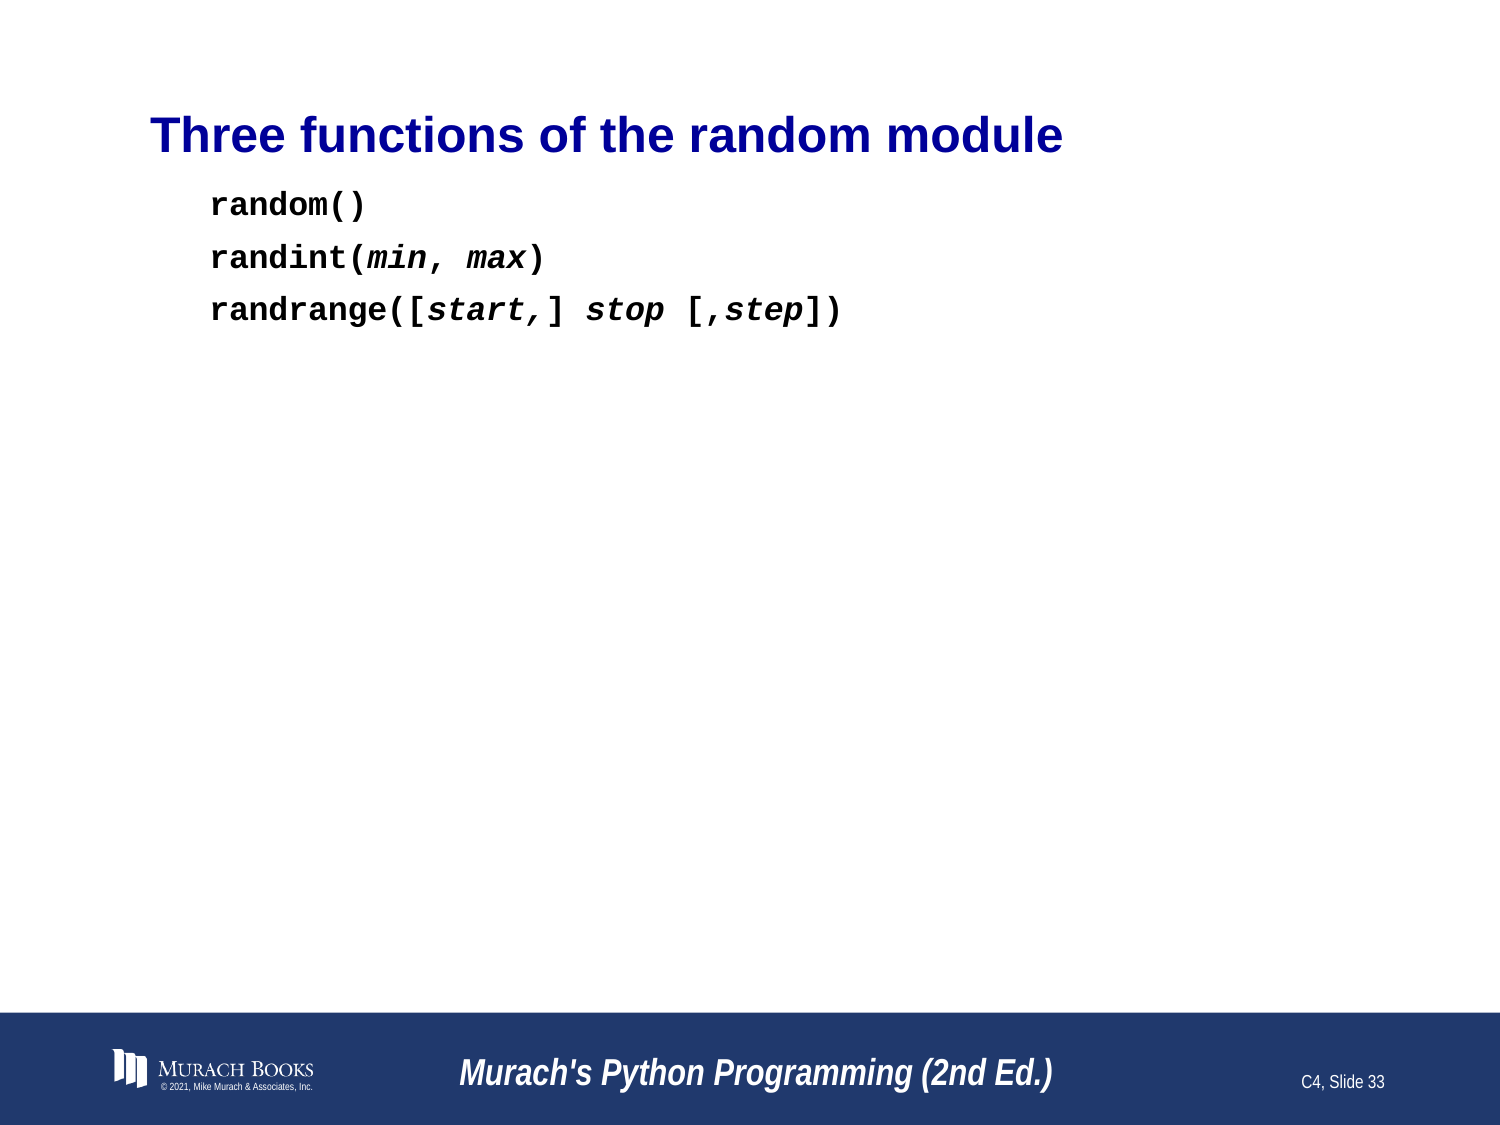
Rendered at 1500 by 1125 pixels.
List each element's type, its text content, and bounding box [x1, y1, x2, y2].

footer © 2021, Mike Murach & Associates, Inc. [12, 1025, 463, 1100]
list random() randint(min, max) randrange([start,] stop [,step]) [137, 174, 1350, 975]
title Three functions of the random module [150, 102, 1350, 164]
slide_number Murach's Python Programming (2nd Ed.) [463, 1025, 1075, 1100]
slide_number C4, Slide 33 [1087, 1025, 1400, 1100]
